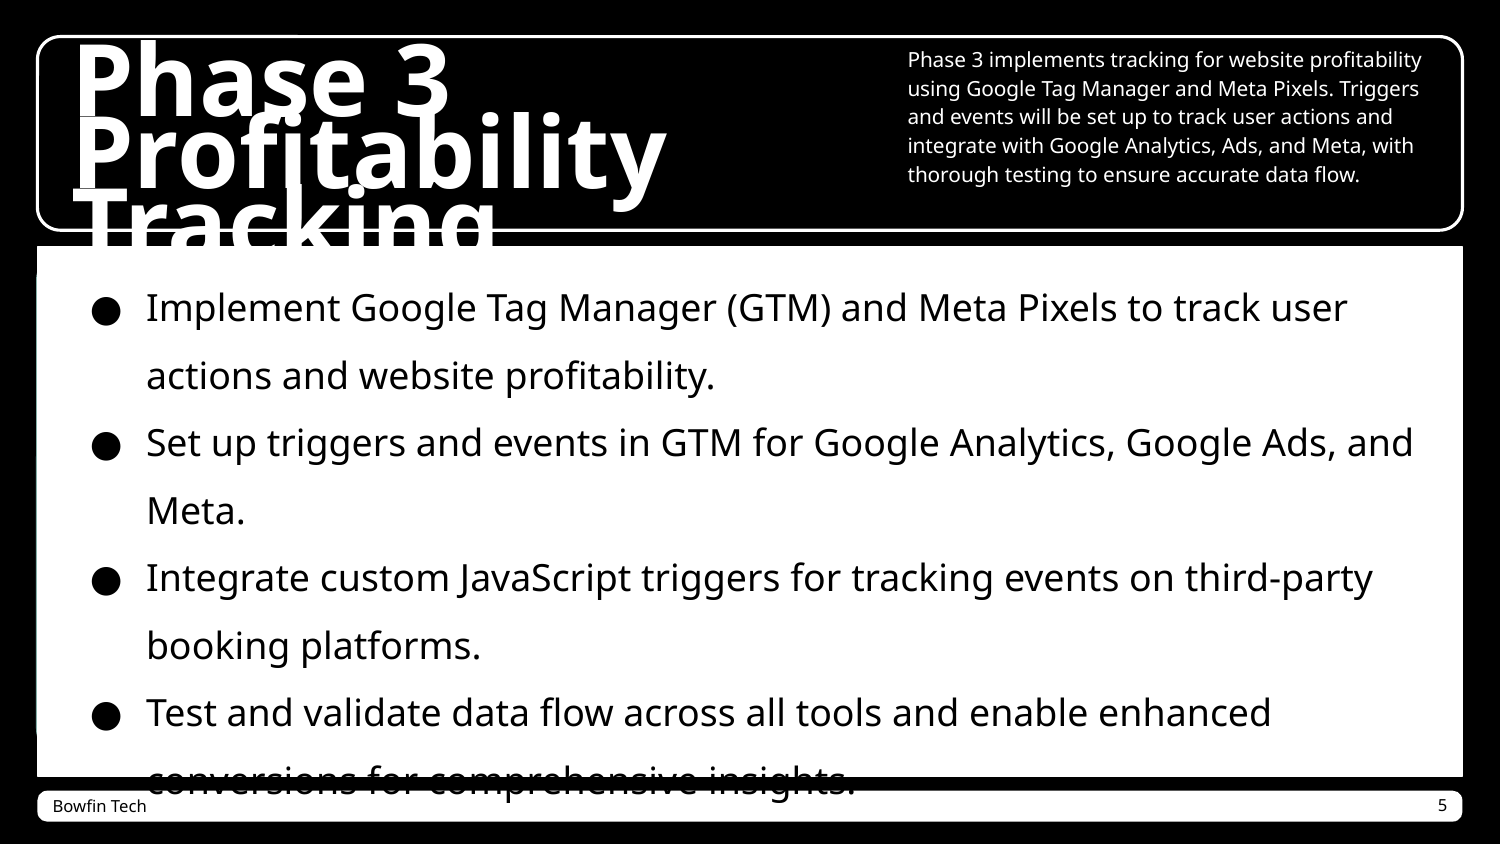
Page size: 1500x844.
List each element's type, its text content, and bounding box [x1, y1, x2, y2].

list Phase 3 implements tracking for website profitability using Google Tag Manager and Meta Pixels. Triggers and events will be set up to track user actions and integrate with Google Analytics, Ads, and Meta, with thorough testing to ensure accurate data flow. [892, 27, 1460, 151]
subtitle Bowfin Tech [37, 790, 643, 822]
list Implement Google Tag Manager (GTM) and Meta Pixels to track user actions and website profitability. Set up triggers and events in GTM for Google Analytics, Google Ads, and Meta. Integrate custom JavaScript triggers for tracking events on third-party booking platforms. Test and validate data flow across all tools and enable enhanced conversions for comprehensive insights. [55, 246, 1444, 749]
text_box [37, 246, 1463, 776]
title Phase 3 Profitability Tracking [56, 44, 893, 184]
